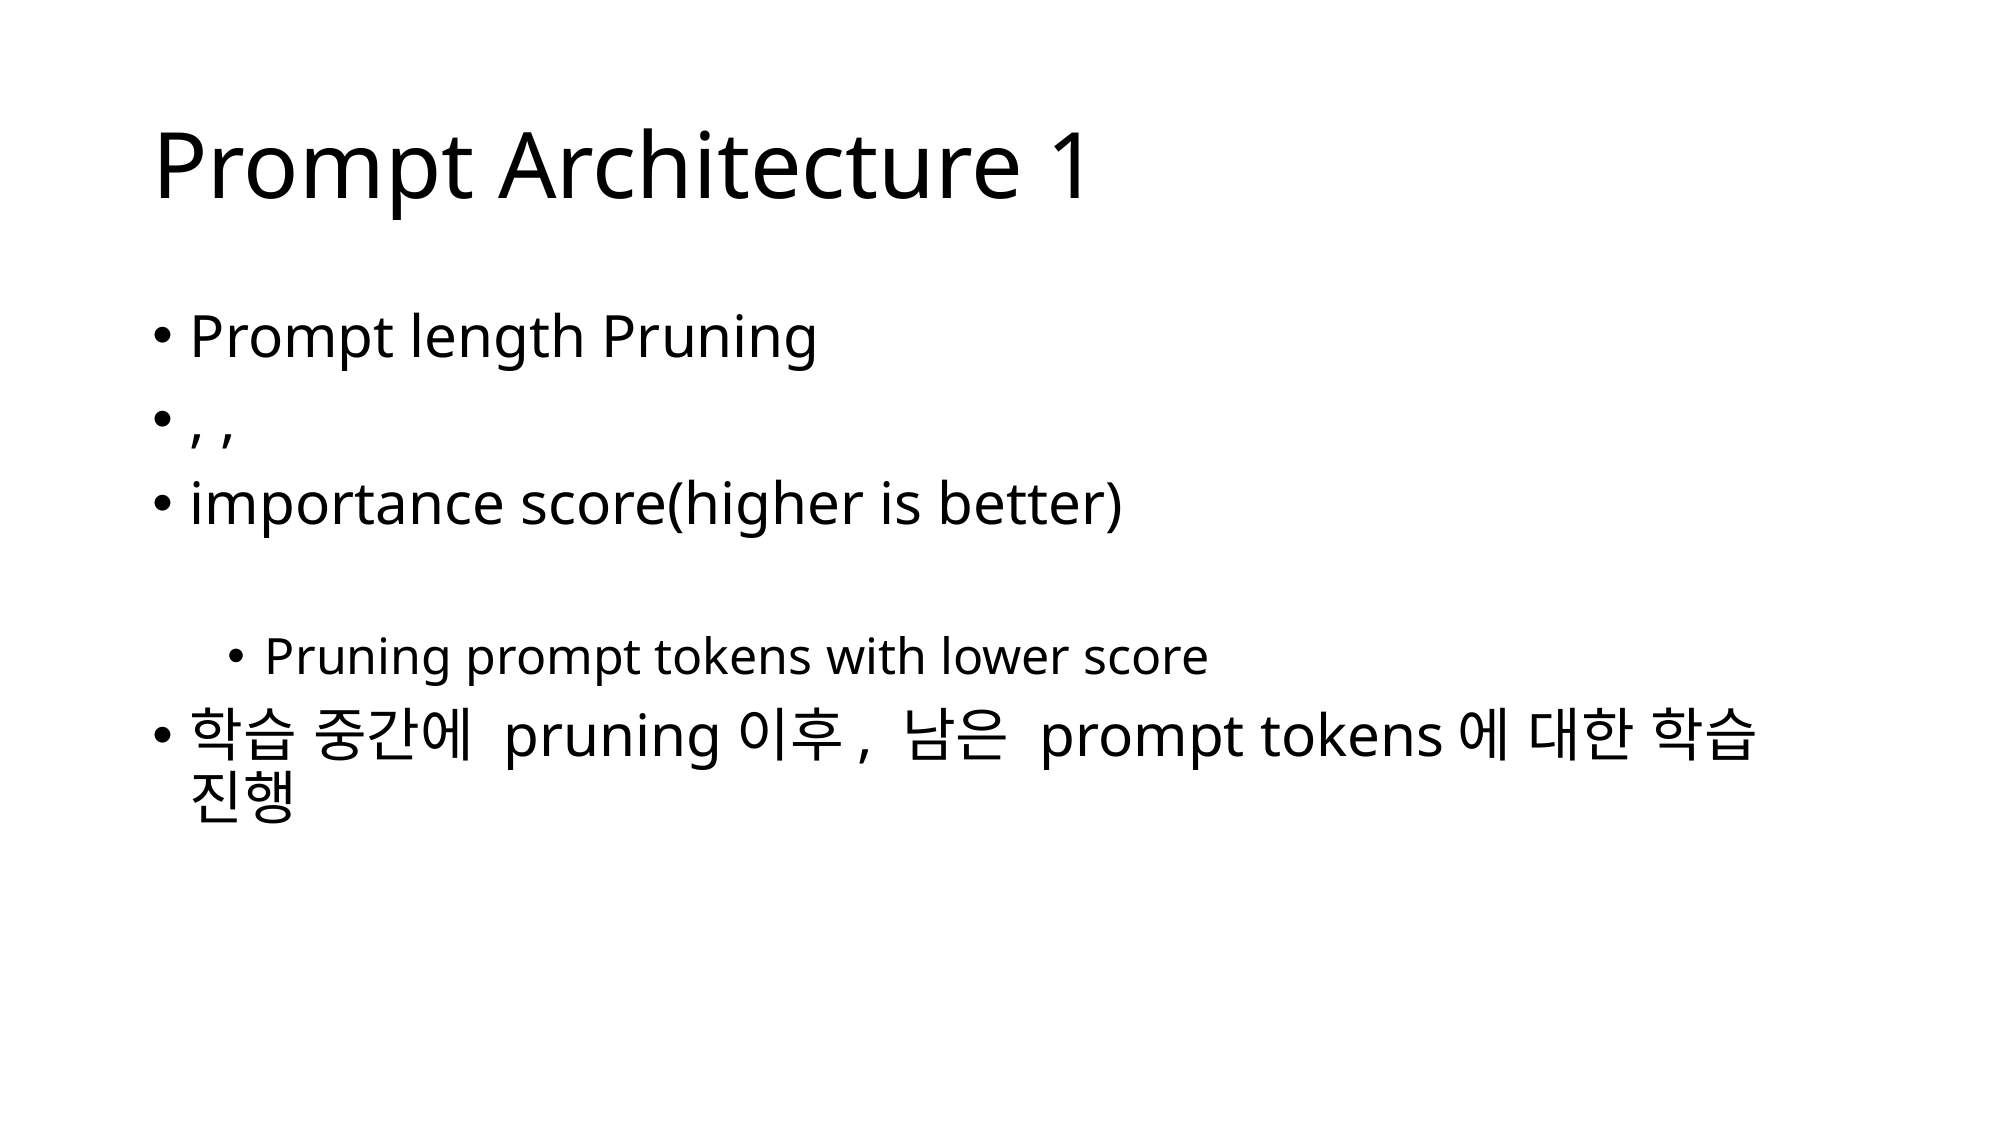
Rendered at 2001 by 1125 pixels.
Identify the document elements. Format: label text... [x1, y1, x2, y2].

title Prompt Architecture 1 [137, 59, 1863, 278]
